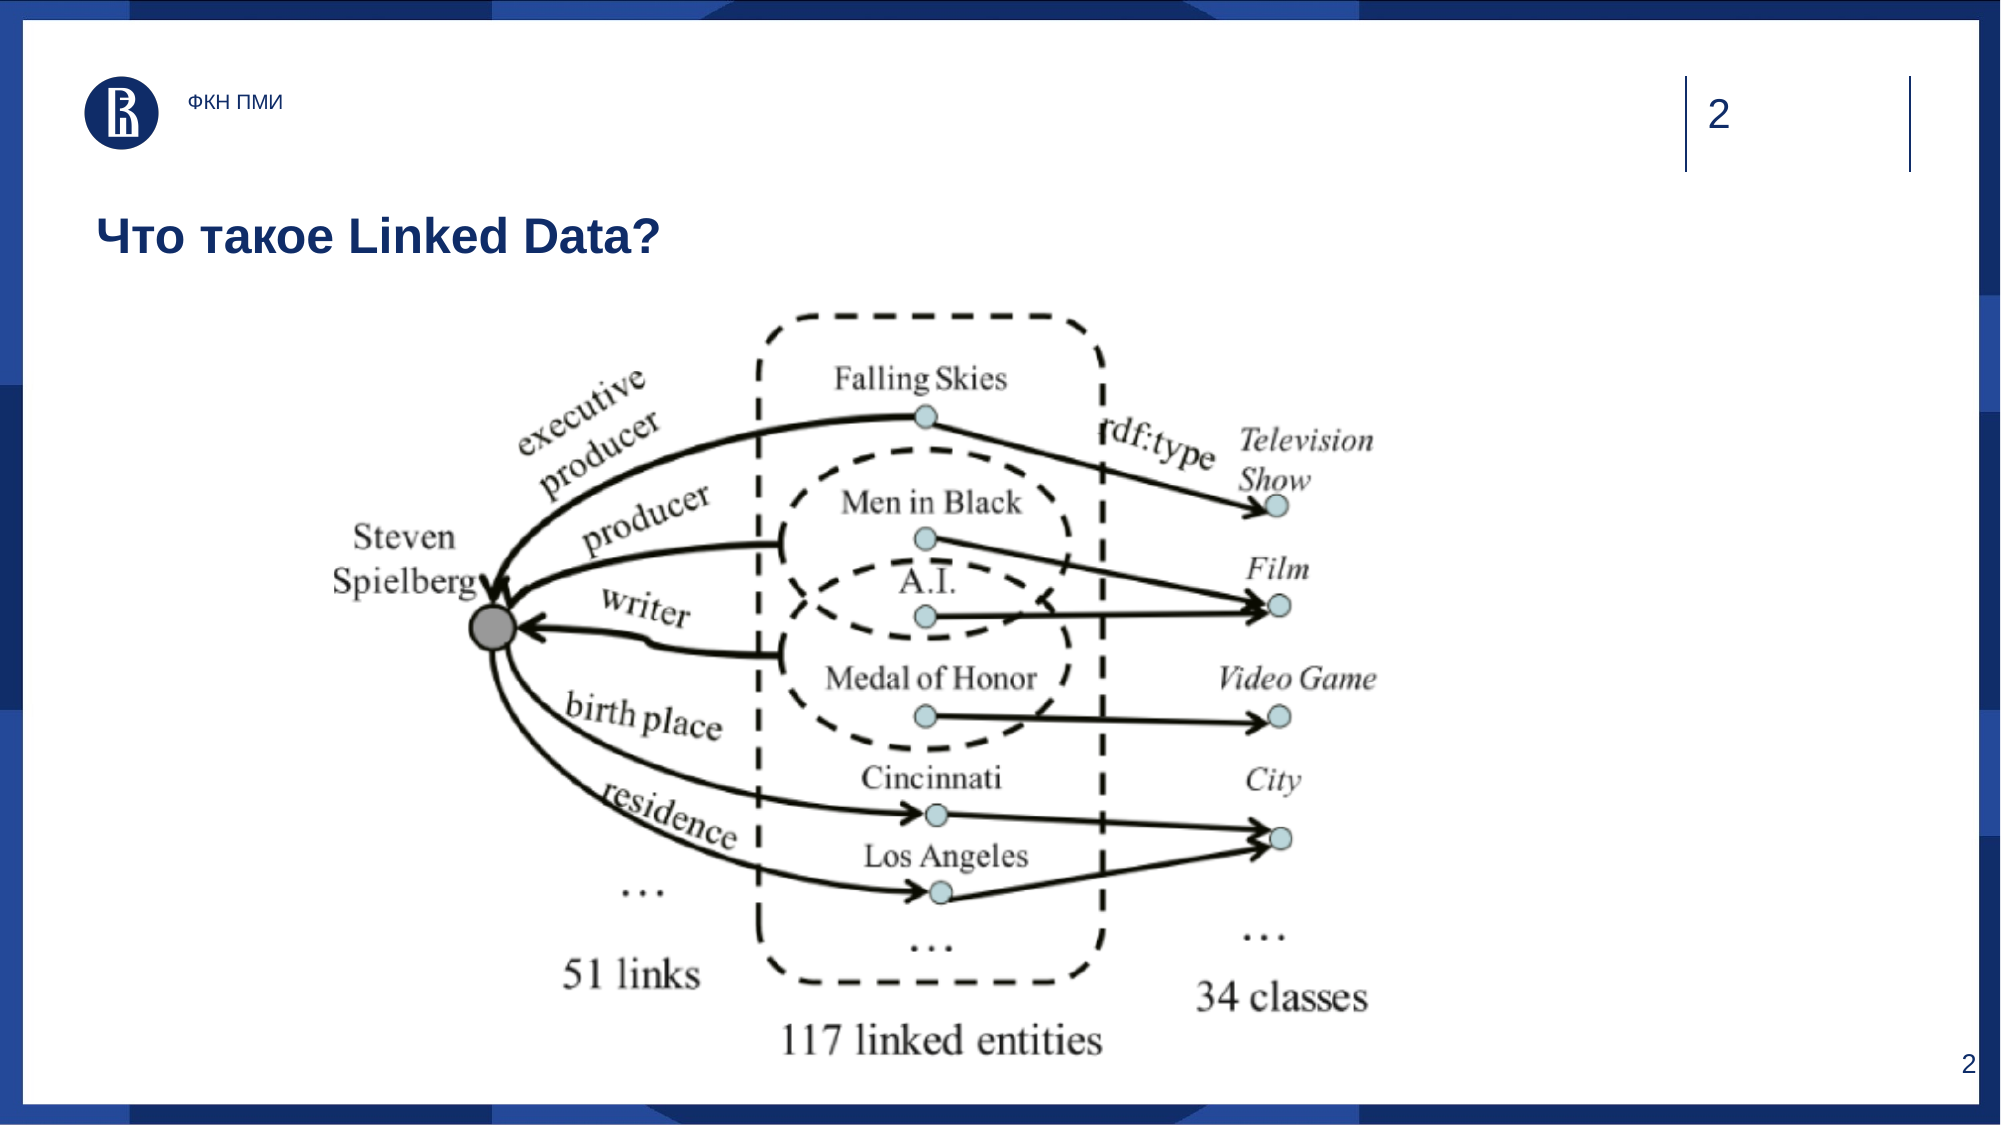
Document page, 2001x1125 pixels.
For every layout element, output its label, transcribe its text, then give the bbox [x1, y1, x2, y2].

list ФКН ПМИ [187, 88, 500, 157]
picture [0, 0, 2001, 1125]
title Что такое Linked Data? [96, 204, 957, 332]
slide_number ‹#› [1871, 1038, 1992, 1125]
